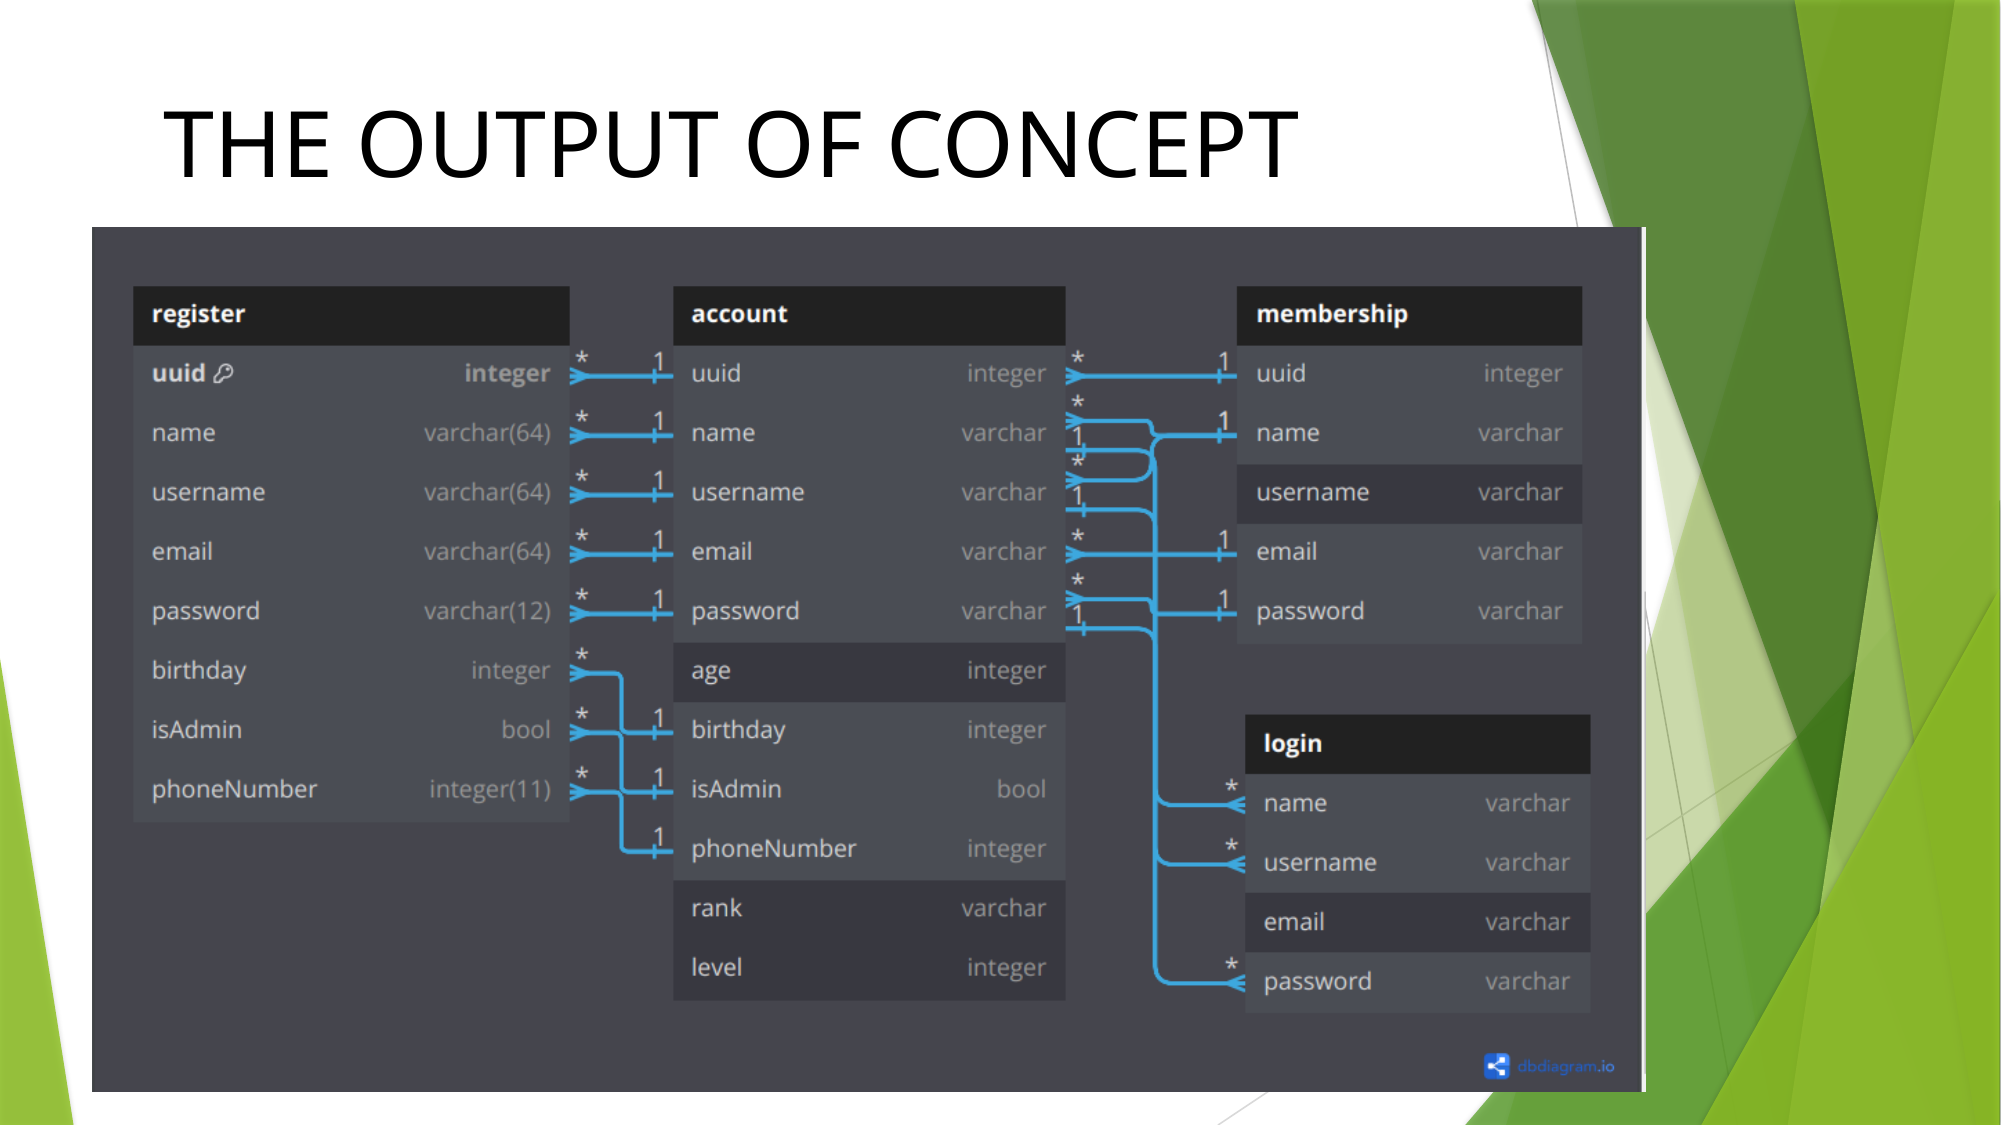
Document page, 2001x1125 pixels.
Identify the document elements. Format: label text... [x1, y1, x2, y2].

text_box THE OUTPUT OF CONCEPT [148, 78, 1315, 204]
picture [92, 227, 1646, 1092]
